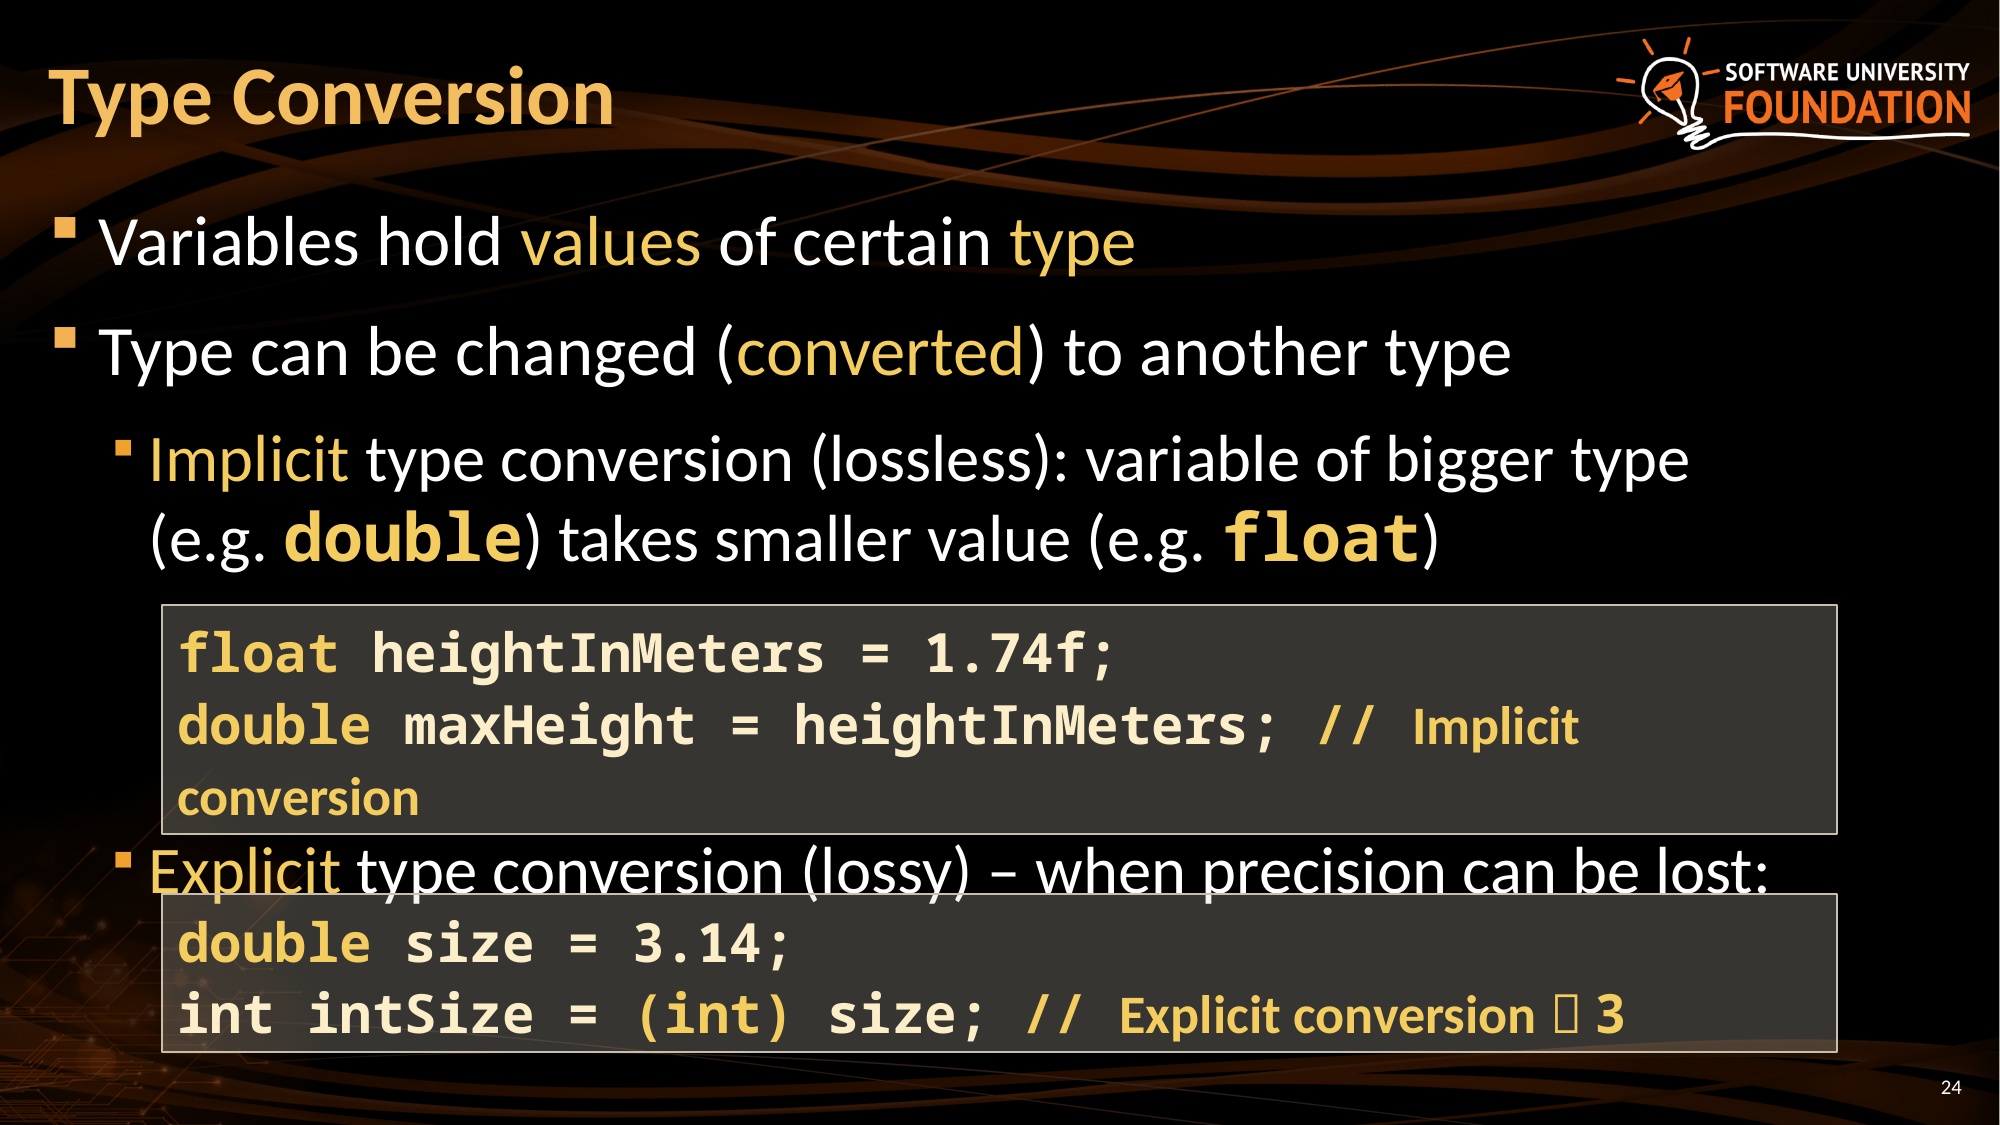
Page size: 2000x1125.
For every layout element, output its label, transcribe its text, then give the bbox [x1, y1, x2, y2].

text_box float heightInMeters = 1.74f; double maxHeight = heightInMeters; // Implicit conversion [162, 604, 1838, 834]
text_box double size = 3.14; int intSize = (int) size; // Explicit conversion  3 [162, 894, 1838, 1052]
picture [0, 0, 2000, 1125]
list Variables hold values of certain type Type can be changed (converted) to another type Implicit type conversion (lossless): variable of bigger type (e.g. double) takes smaller value (e.g. float) Explicit type conversion (lossy) – when precision can be lost: [31, 188, 1968, 1103]
title Type Conversion [30, 6, 1602, 189]
